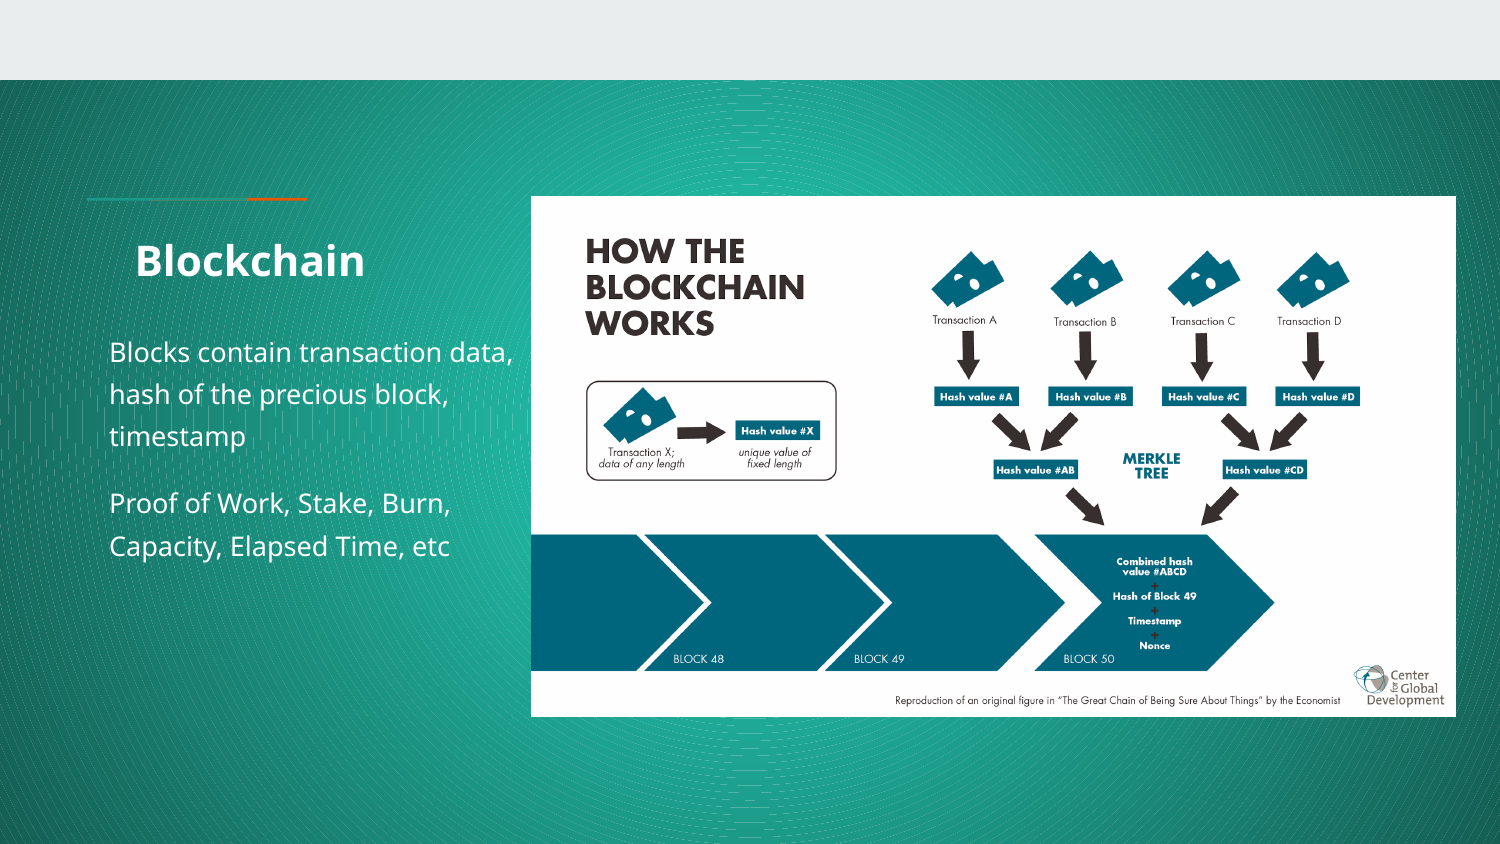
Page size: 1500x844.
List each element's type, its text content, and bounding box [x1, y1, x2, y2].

list Blocks contain transaction data, hash of the precious block, timestamp Proof of Work, Stake, Burn, Capacity, Elapsed Time, etc [94, 312, 525, 684]
title Blockchain [119, 216, 525, 305]
picture [530, 196, 1456, 717]
